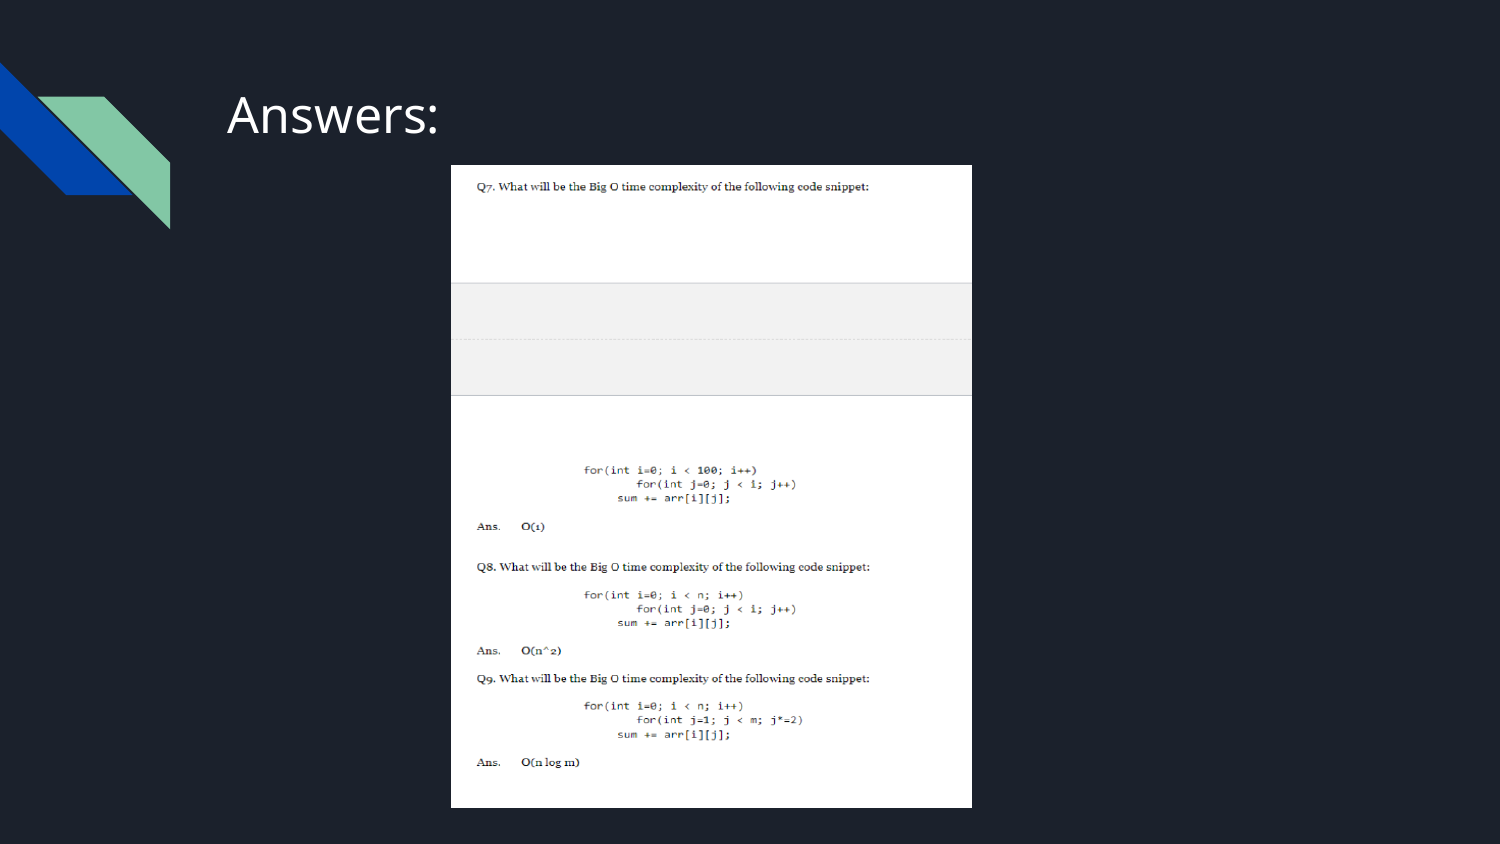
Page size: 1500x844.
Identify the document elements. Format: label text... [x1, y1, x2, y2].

picture [451, 165, 972, 809]
title Answers: [212, 64, 1368, 215]
